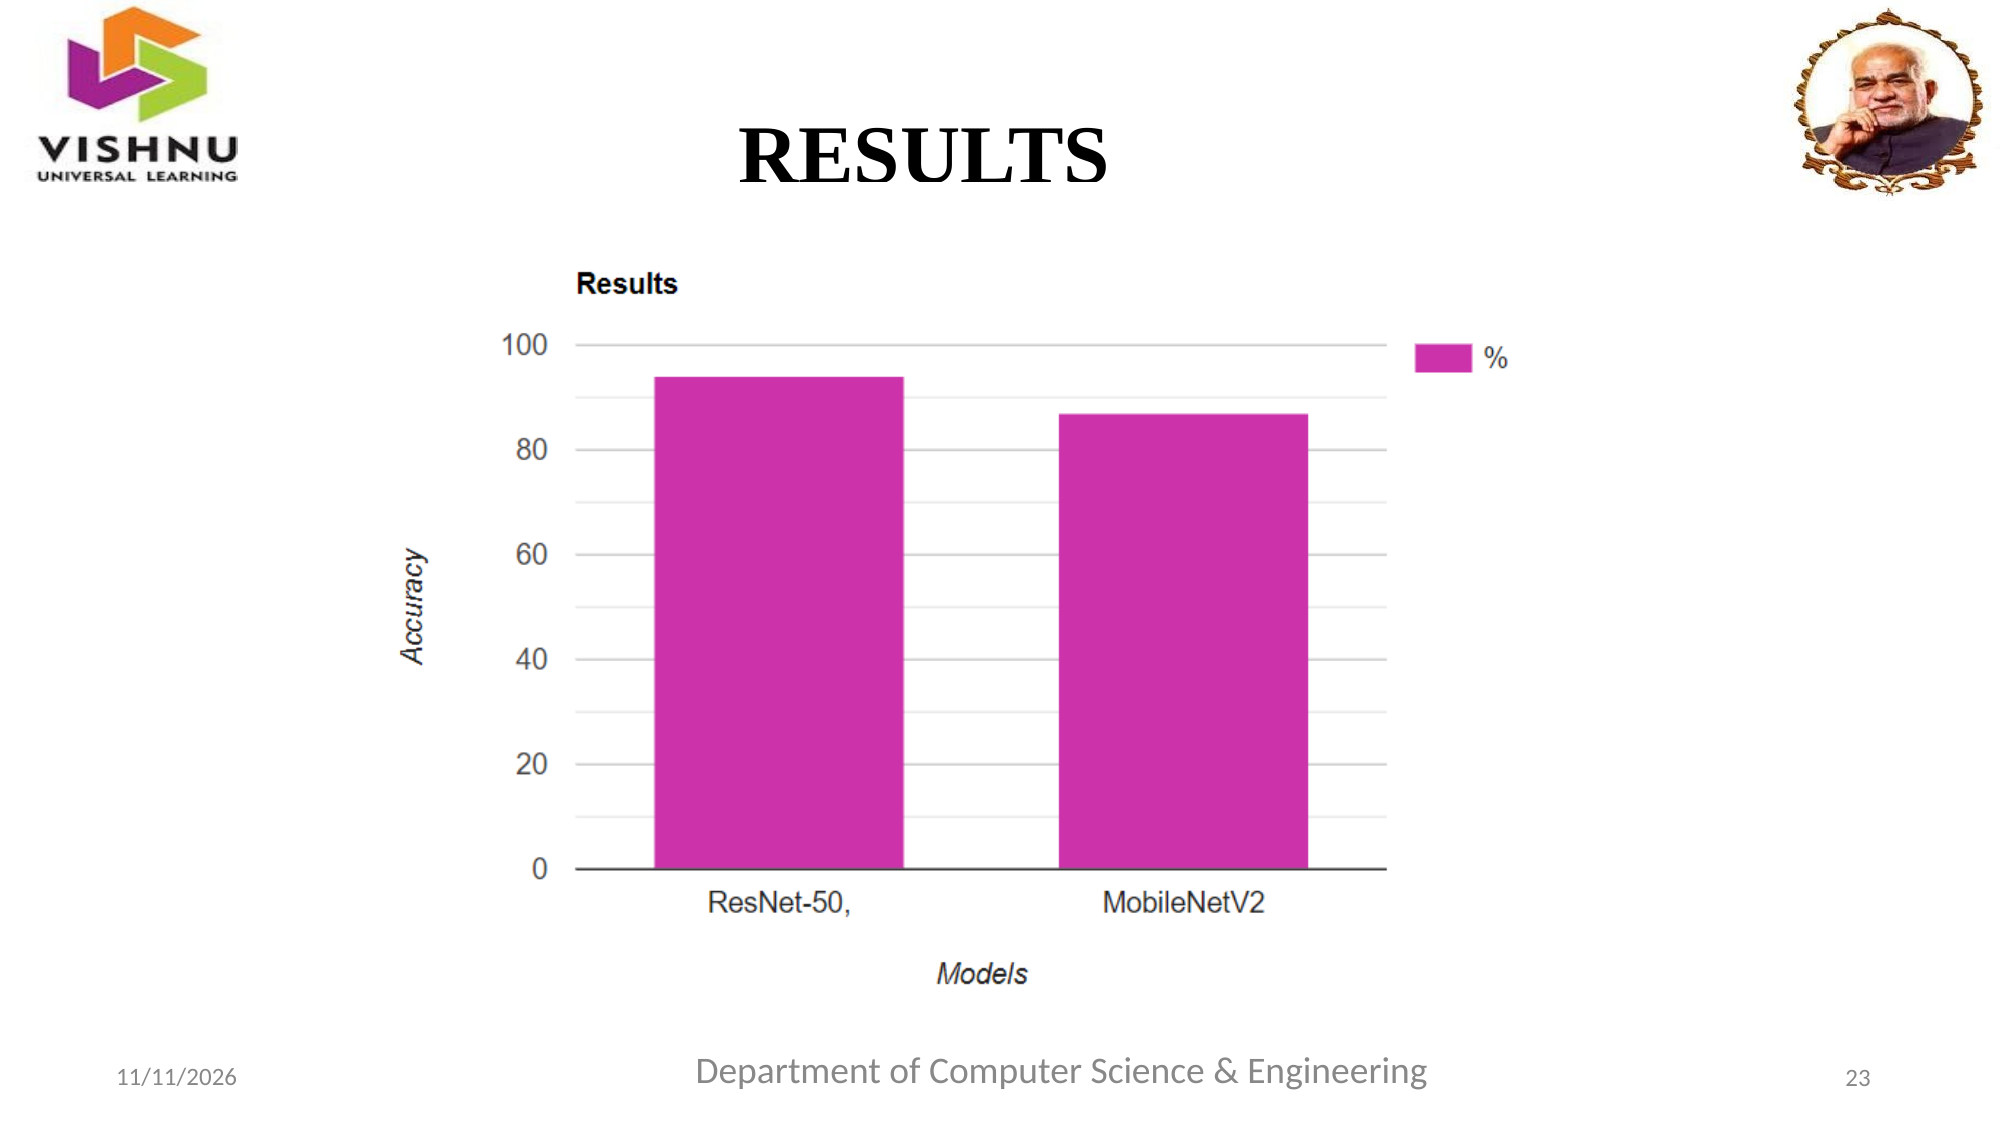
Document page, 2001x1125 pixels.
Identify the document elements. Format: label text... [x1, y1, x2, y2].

slide_number 23 [1839, 1060, 1890, 1087]
title RESULTS [738, 100, 1608, 180]
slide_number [115, 1060, 283, 1087]
footer Department of Computer Science & Engineering [680, 1046, 1445, 1087]
picture [24, 0, 238, 182]
picture [329, 181, 1629, 1026]
picture [1783, 0, 2000, 201]
